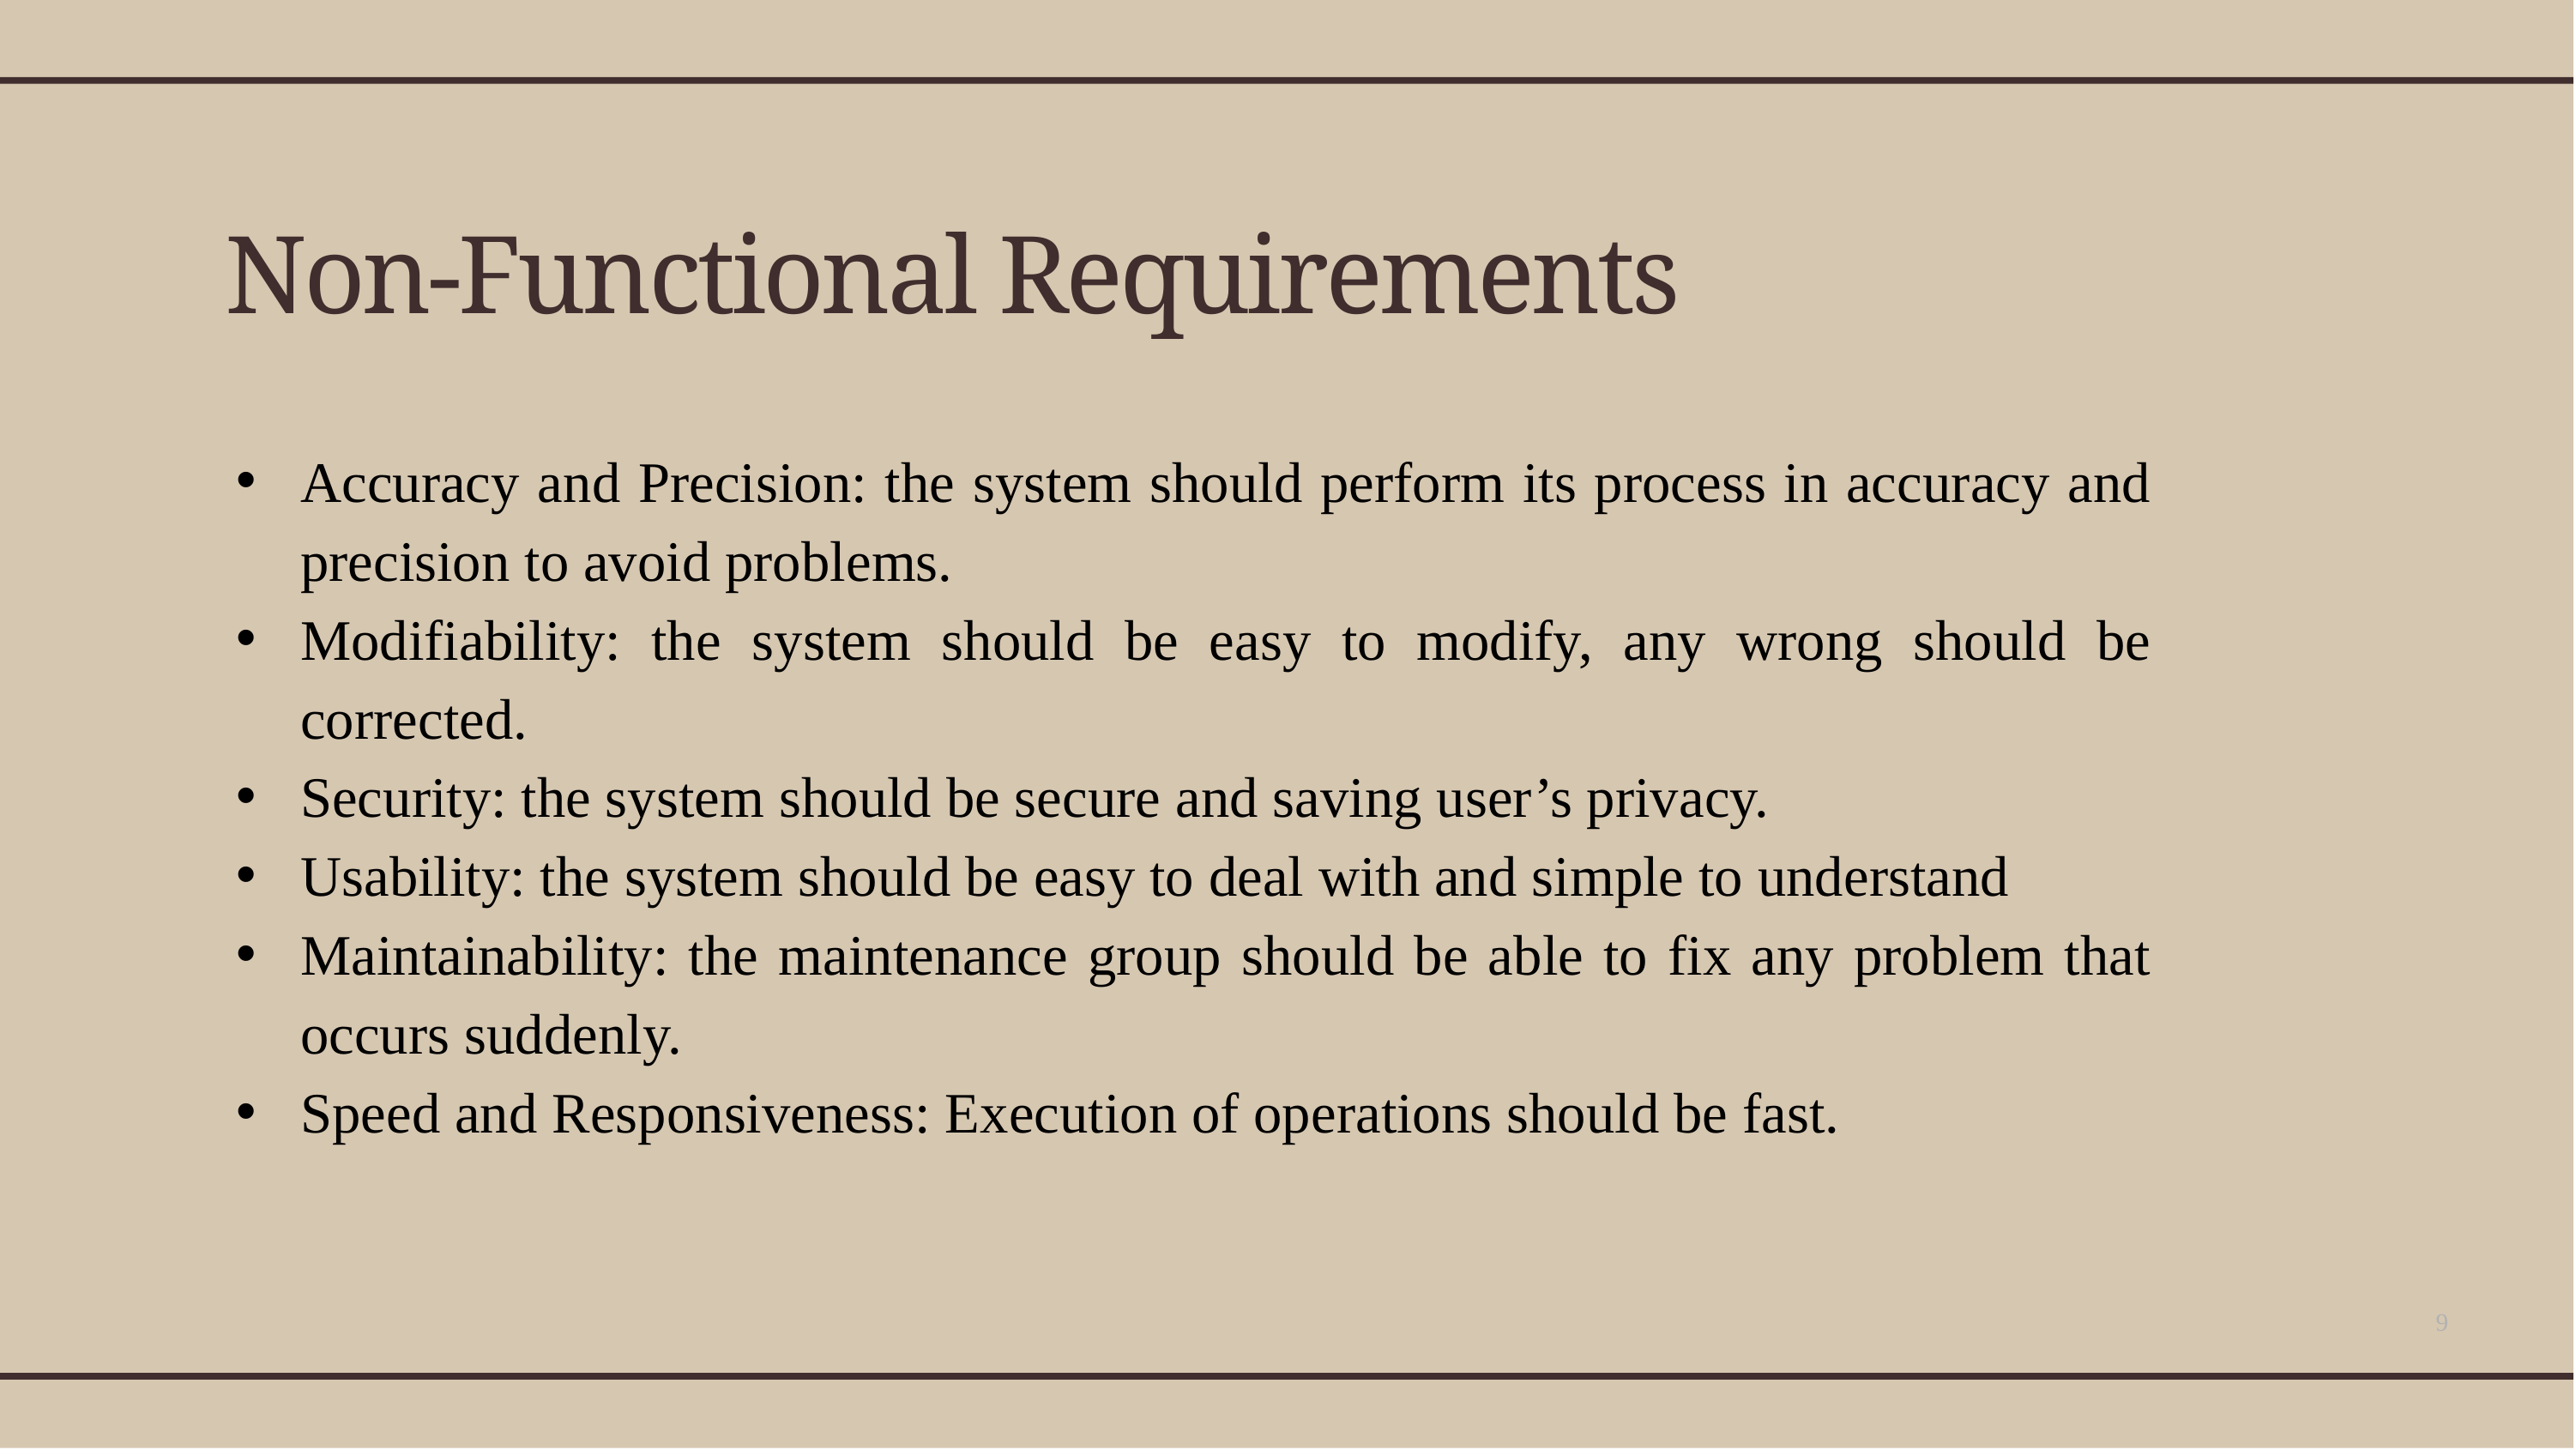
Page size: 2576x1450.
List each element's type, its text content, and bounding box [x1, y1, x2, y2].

slide_number 9 [1855, 1306, 2448, 1380]
text_box [2448, 1373, 2573, 1380]
title Non-Functional Requirements [223, 204, 2352, 449]
text_box [0, 1373, 1855, 1380]
text_box Accuracy and Precision: the system should perform its process in accuracy and precision to avoid problems. Modifiability: the system should be easy to modify, any wrong should be corrected. Security: the system should be secure and saving user’s privacy. Usability: the system should be easy to deal with and simple to understand Maintainability: the maintenance group should be able to fix any problem that occurs suddenly. Speed and Responsiveness: Execution of operations should be fast. [223, 359, 2168, 1230]
text_box [0, 76, 2573, 84]
